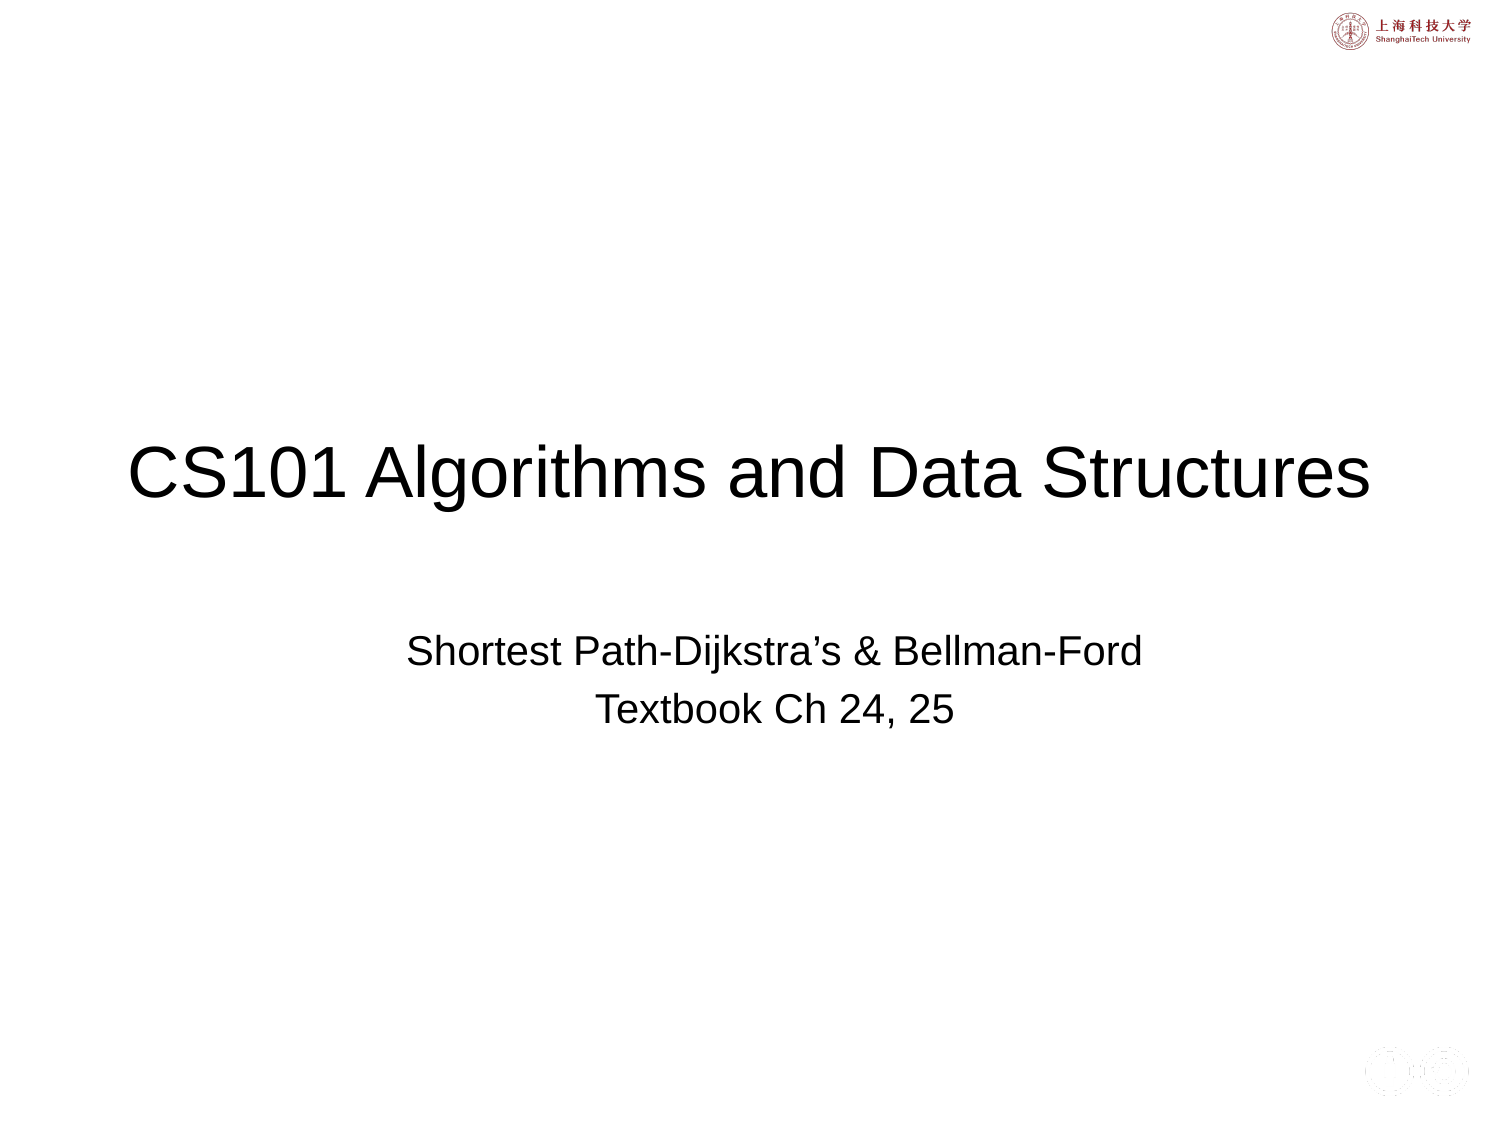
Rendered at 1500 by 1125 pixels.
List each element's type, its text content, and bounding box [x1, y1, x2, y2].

picture [1361, 1045, 1473, 1100]
title CS101 Algorithms and Data Structures [112, 374, 1388, 563]
picture [1327, 0, 1478, 109]
text_box [187, 590, 1313, 863]
text_box Shortest Path-Dijkstra’s & Bellman-Ford Textbook Ch 24, 25 [212, 615, 1338, 888]
